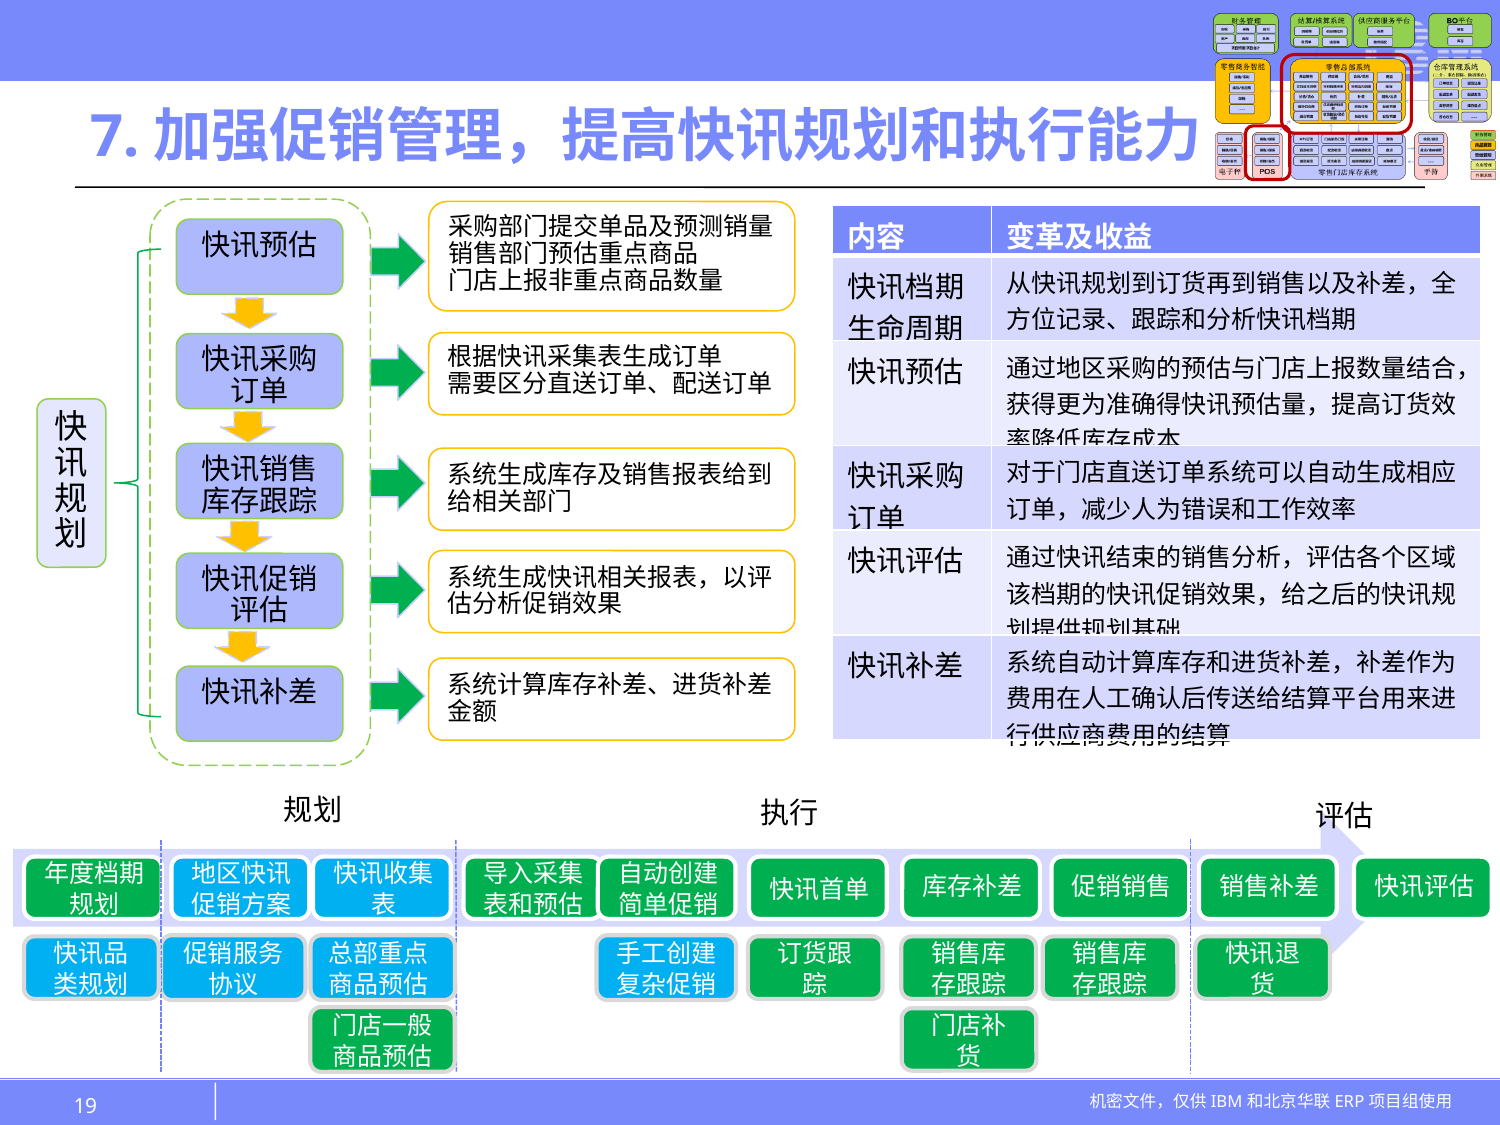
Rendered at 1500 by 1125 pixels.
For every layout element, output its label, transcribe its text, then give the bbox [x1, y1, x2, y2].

text_box 系统计算库存补差、进货补差金额 [428, 658, 795, 741]
text_box [371, 455, 426, 511]
text_box 手工创建复杂促销 [594, 977, 739, 1003]
text_box 快讯规划 [37, 398, 106, 568]
table_cell 快讯预估 [833, 341, 991, 445]
text_box [371, 668, 426, 724]
text_box [114, 249, 162, 717]
text_box 规划 [177, 787, 449, 807]
table_cell 从快讯规划到订货再到销售以及补差，全方位记录、跟踪和分析快讯档期 [992, 258, 1480, 340]
text_box 门店一般商品预估 [308, 1004, 450, 1074]
table_cell 快讯档期生命周期 [833, 258, 991, 340]
text_box 根据快讯采集表生成订单 需要区分直送订单、配送订单 [428, 332, 795, 415]
table_header 变革及收益 [992, 206, 1480, 253]
text_box 总部重点商品预估 [308, 977, 450, 1003]
text_box [371, 344, 426, 401]
text_box [371, 233, 426, 290]
table_cell 通过地区采购的预估与门店上报数量结合，获得更为准确得快讯预估量，提高订货效率降低库存成本 [992, 341, 1480, 445]
table_cell 快讯采购订单 [833, 446, 991, 529]
text_box 系统生成库存及销售报表给到给相关部门 [428, 448, 795, 531]
text_box 订货跟踪 [745, 977, 885, 1002]
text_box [0, 809, 1500, 966]
table_cell 系统自动计算库存和进货补差，补差作为费用在人工确认后传送给结算平台用来进行供应商费用的结算 [992, 636, 1480, 739]
text_box 7.加强促销管理，提高快讯规划和执行能力 [74, 90, 1207, 176]
text_box 系统生成快讯相关报表，以评估分析促销效果 [428, 550, 795, 633]
text_box [150, 199, 371, 766]
text_box 销售库存跟踪 [1040, 977, 1180, 1001]
text_box 执行 [653, 791, 926, 807]
text_box [371, 300, 447, 348]
text_box 采购部门提交单品及预测销量 销售部门预估重点商品 门店上报非重点商品数量 [428, 201, 795, 311]
table_header 内容 [833, 206, 991, 253]
table_cell 通过快讯结束的销售分析，评估各个区域该档期的快讯促销效果，给之后的快讯规划提供规划基础 [992, 531, 1480, 634]
table_cell 对于门店直送订单系统可以自动生成相应订单，减少人为错误和工作效率 [992, 446, 1480, 529]
text_box 门店补货 [899, 1006, 1039, 1073]
text_box [371, 562, 426, 618]
text_box 评估 [1208, 793, 1481, 807]
slide_number 19 [49, 1080, 215, 1125]
text_box 快讯退货 [1194, 977, 1333, 1001]
table_cell 快讯补差 [833, 636, 991, 739]
text_box 快讯品类规划 [21, 977, 156, 1001]
text_box 销售库存跟踪 [899, 977, 1039, 1001]
text_box 促销服务协议 [165, 977, 308, 1003]
table_cell 快讯评估 [833, 531, 991, 634]
picture [1212, 13, 1496, 180]
